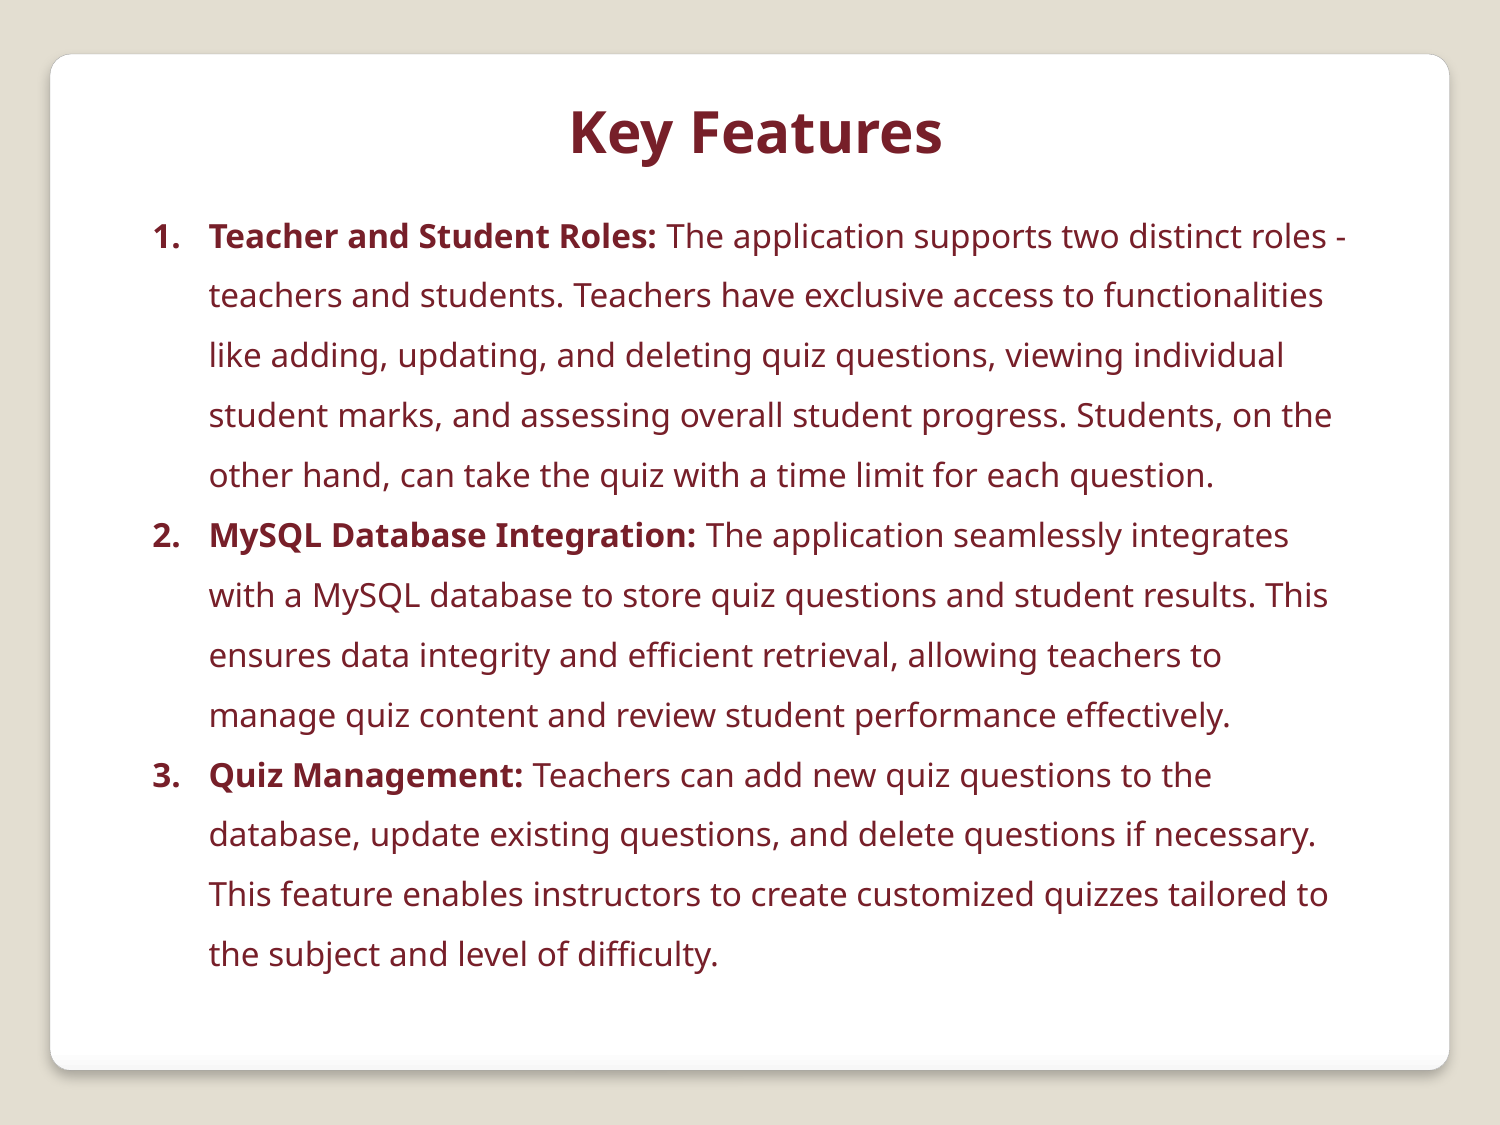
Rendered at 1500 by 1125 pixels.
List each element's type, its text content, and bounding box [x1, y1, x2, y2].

text_box Key Features [187, 87, 1325, 173]
text_box Teacher and Student Roles: The application supports two distinct roles - teachers and students. Teachers have exclusive access to functionalities like adding, updating, and deleting quiz questions, viewing individual student marks, and assessing overall student progress. Students, on the other hand, can take the quiz with a time limit for each question. MySQL Database Integration: The application seamlessly integrates with a MySQL database to store quiz questions and student results. This ensures data integrity and efficient retrieval, allowing teachers to manage quiz content and review student performance effectively. Quiz Management: Teachers can add new quiz questions to the database, update existing questions, and delete questions if necessary. This feature enables instructors to create customized quizzes tailored to the subject and level of difficulty. [137, 187, 1375, 981]
